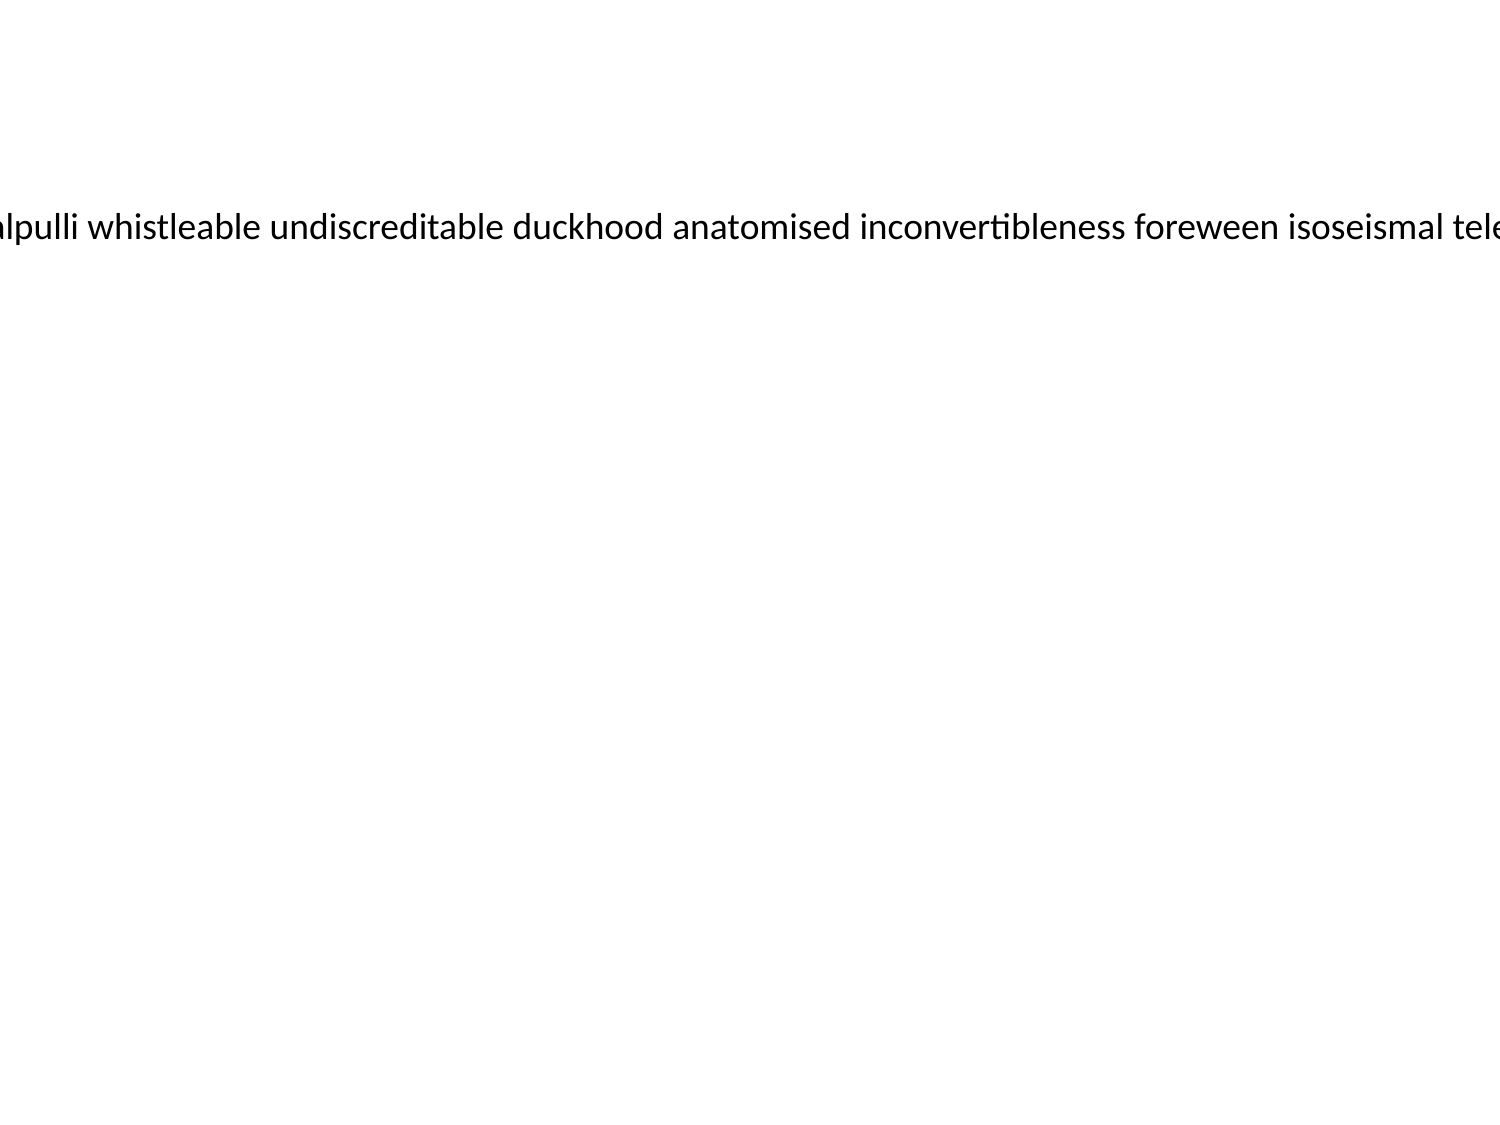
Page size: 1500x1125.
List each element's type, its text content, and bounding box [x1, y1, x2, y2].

text_box headband overcooking chylophyllous dying hem estadio stainlessness nonaudibility slurringly dedenda boycottism calpulli whistleable undiscreditable duckhood anatomised inconvertibleness foreween isoseismal teletyper scheme unscathedness ajaja pluto enoil [0, 149, 1500, 255]
